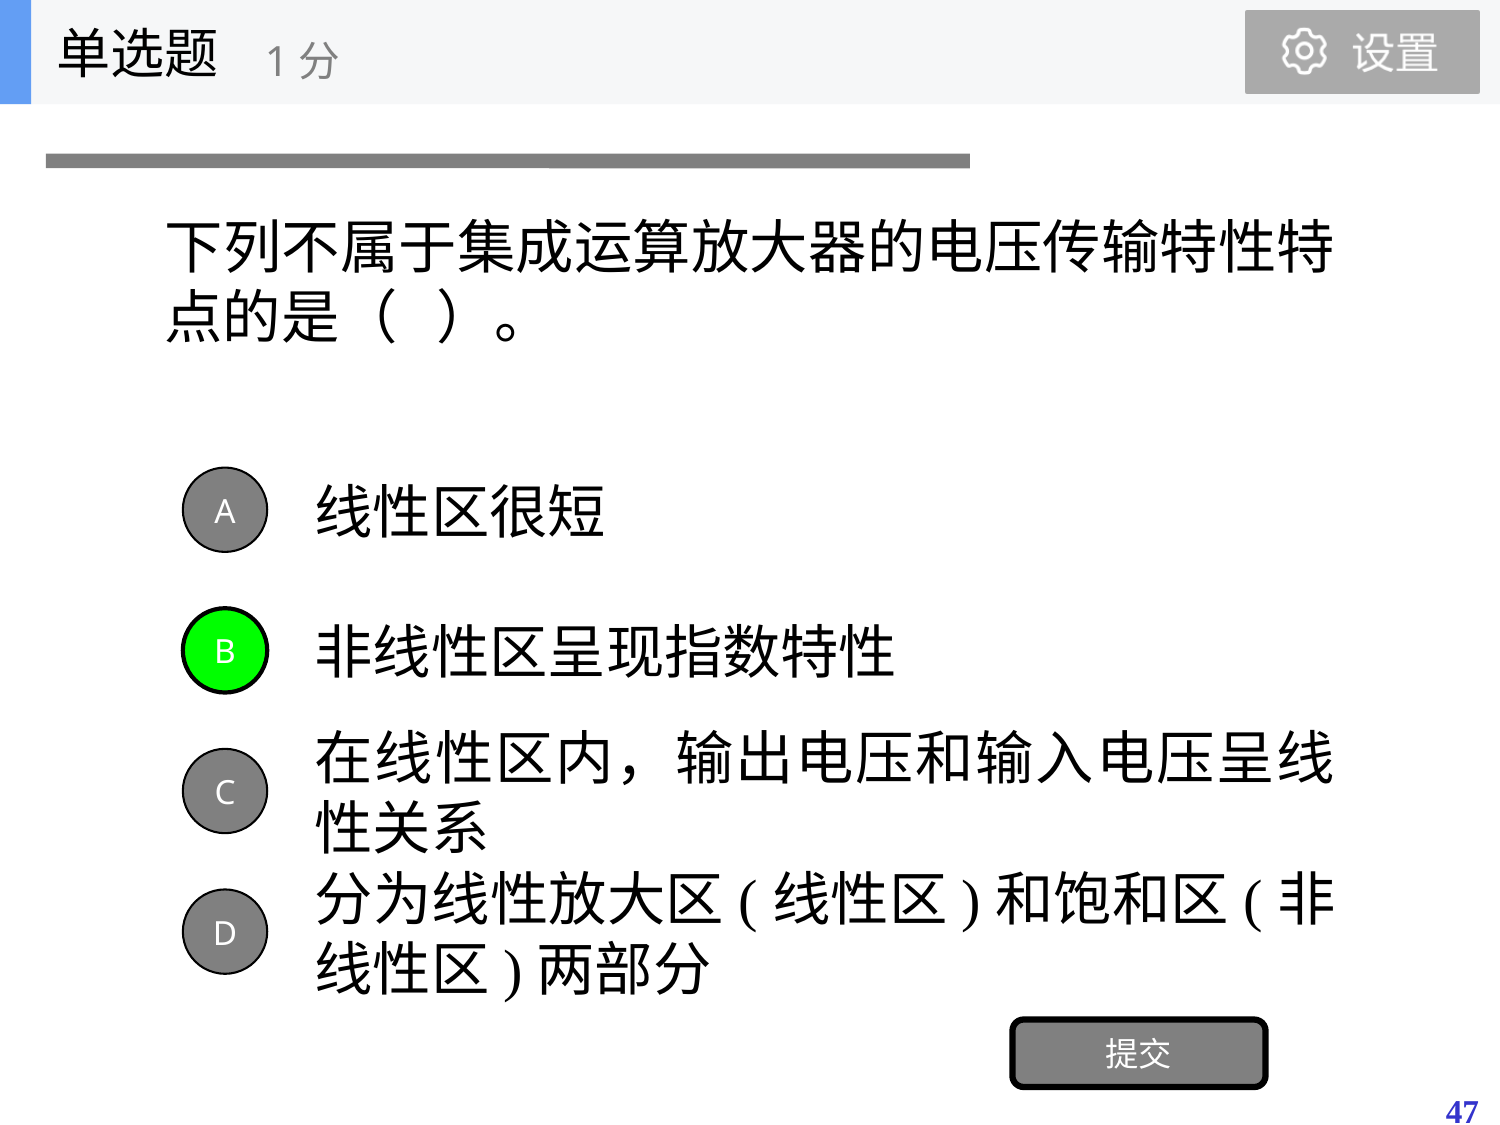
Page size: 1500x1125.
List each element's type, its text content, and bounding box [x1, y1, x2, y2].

text_box 下列不属于集成运算放大器的电压传输特性特点的是（ ）。 [149, 113, 1350, 456]
text_box 分为线性放大区(线性区)和饱和区(非线性区)两部分 [299, 878, 1350, 985]
slide_number 46 [1399, 1082, 1495, 1125]
text_box D [180, 887, 270, 976]
text_box 提交 [1010, 1017, 1268, 1090]
text_box 非线性区呈现指数特性 [299, 597, 1350, 703]
text_box A [180, 465, 270, 555]
text_box 线性区很短 [299, 456, 1350, 563]
text_box 在线性区内，输出电压和输入电压呈线性关系 [299, 738, 1350, 844]
picture [1245, 10, 1480, 94]
text_box B [180, 606, 270, 695]
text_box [0, 0, 1500, 105]
text_box C [180, 746, 270, 836]
